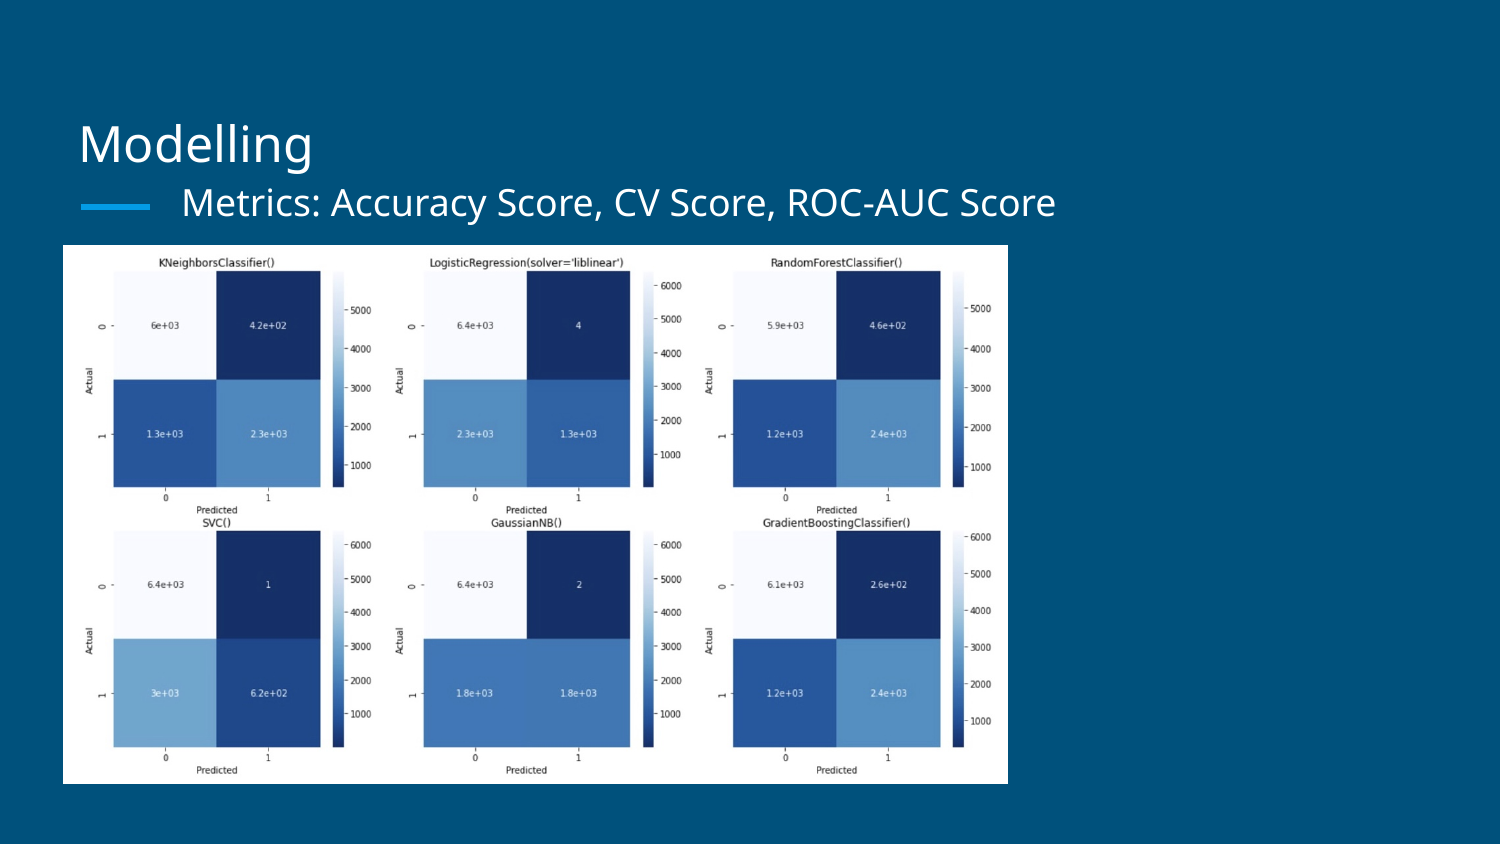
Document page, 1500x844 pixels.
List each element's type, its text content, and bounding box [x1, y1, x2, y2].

picture [64, 246, 1007, 783]
title Modelling [63, 75, 1437, 188]
text_box Metrics: Accuracy Score, CV Score, ROC-AUC Score [166, 171, 1111, 231]
